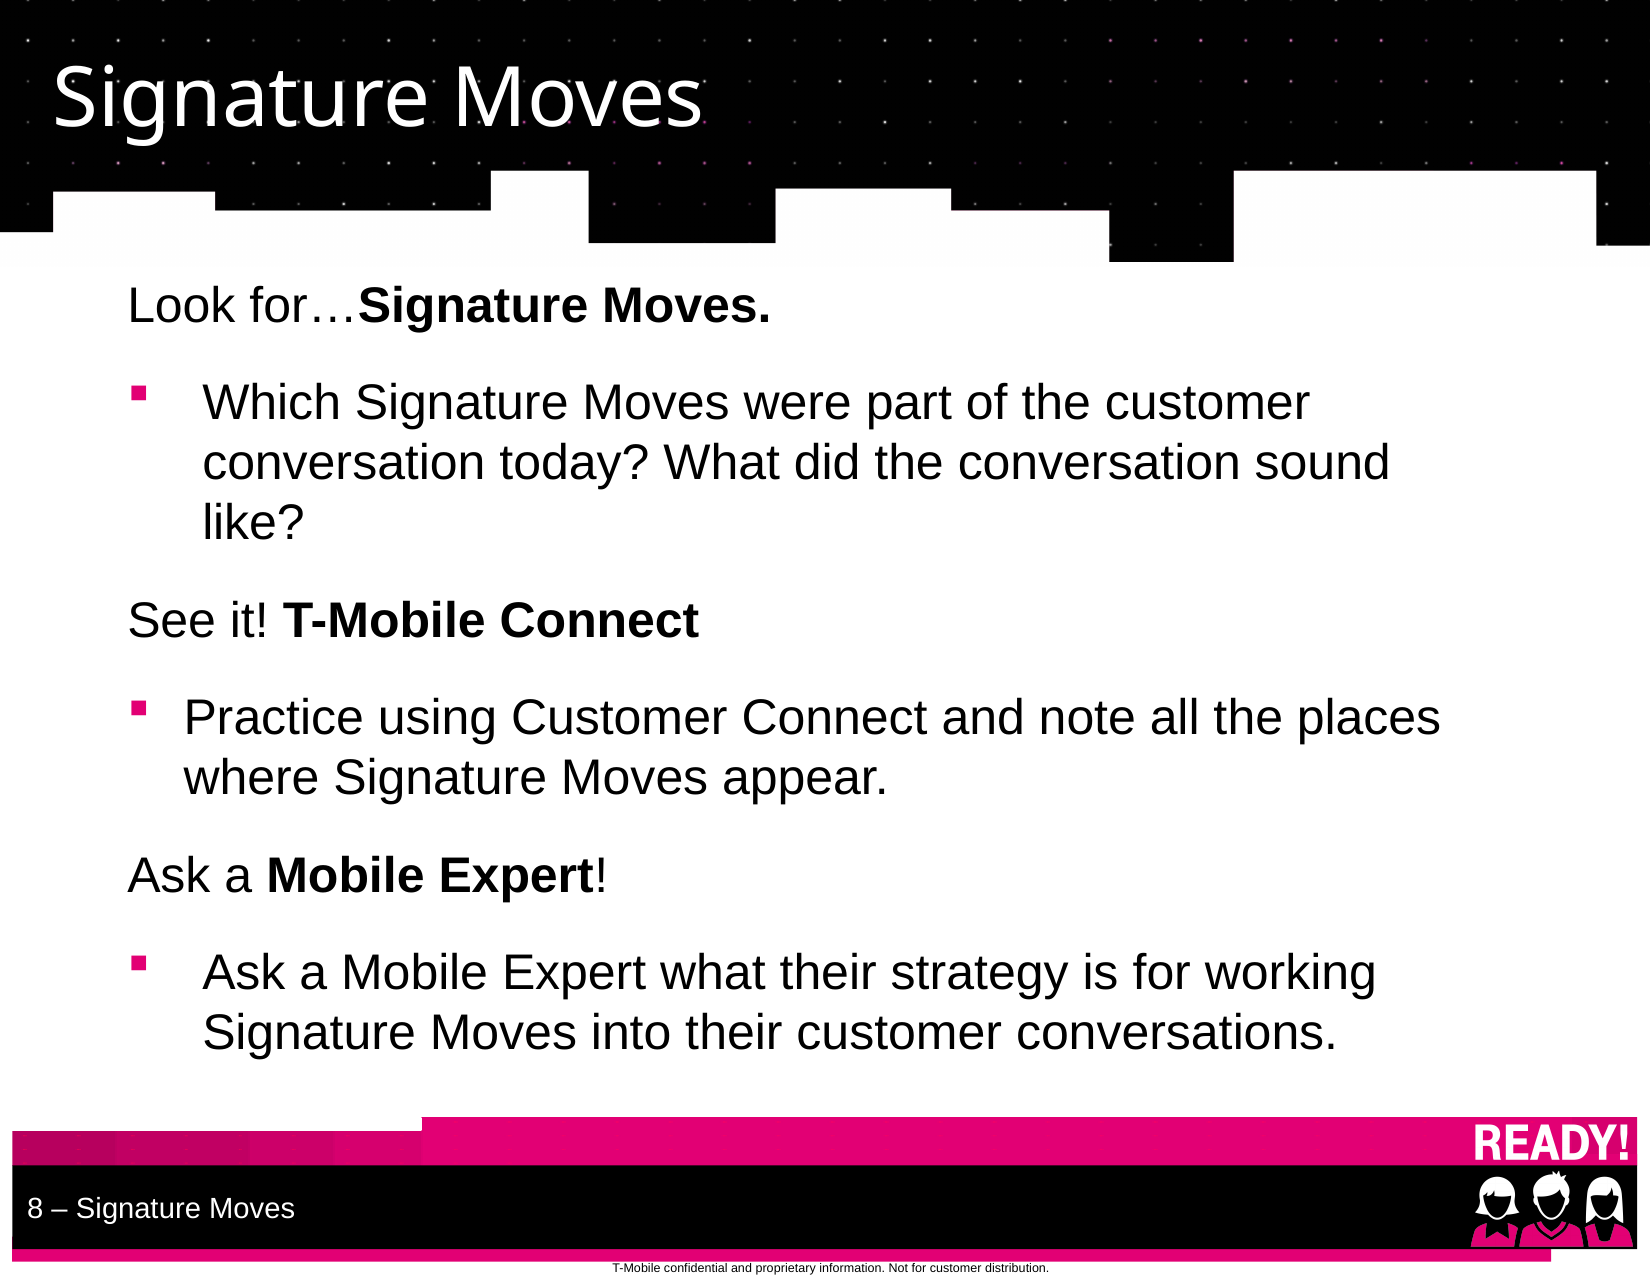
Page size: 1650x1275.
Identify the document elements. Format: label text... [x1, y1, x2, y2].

picture [0, 0, 1650, 267]
text_box Look for…Signature Moves. Which Signature Moves were part of the customer conversation today? What did the conversation sound like? See it! T-Mobile Connect Practice using Customer Connect and note all the places where Signature Moves appear. Ask a Mobile Expert! Ask a Mobile Expert what their strategy is for working Signature Moves into their customer conversations. [112, 267, 1459, 1067]
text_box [12, 1104, 1646, 1275]
